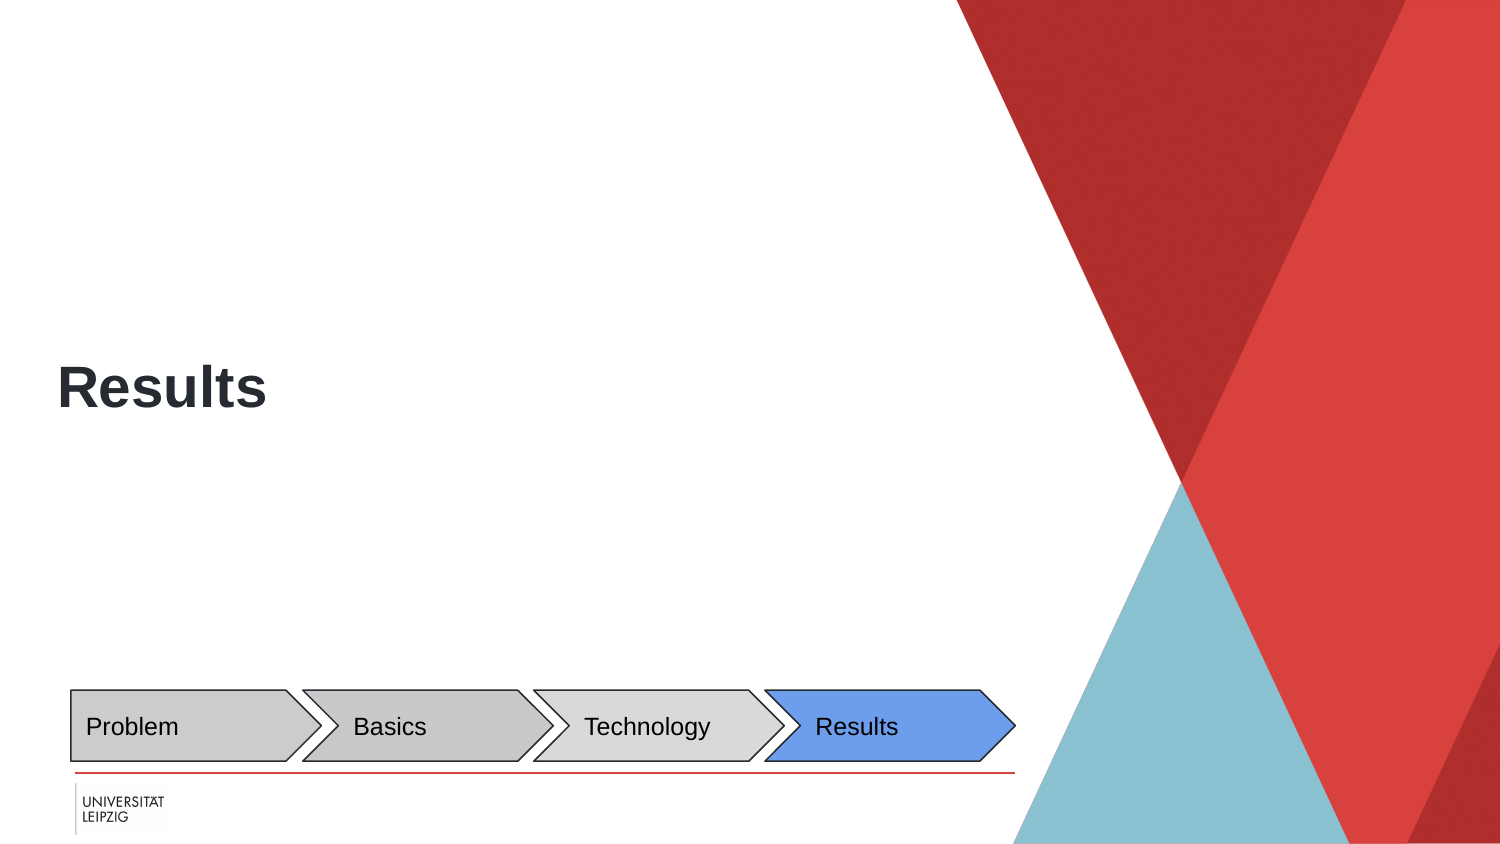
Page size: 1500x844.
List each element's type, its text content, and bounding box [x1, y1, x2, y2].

text_box Basics [302, 690, 554, 762]
picture [956, 0, 1500, 844]
text_box Problem [70, 690, 322, 762]
text_box Results [764, 690, 1016, 762]
title Results [42, 341, 1093, 585]
picture [75, 782, 165, 836]
text_box Technology [533, 690, 785, 762]
